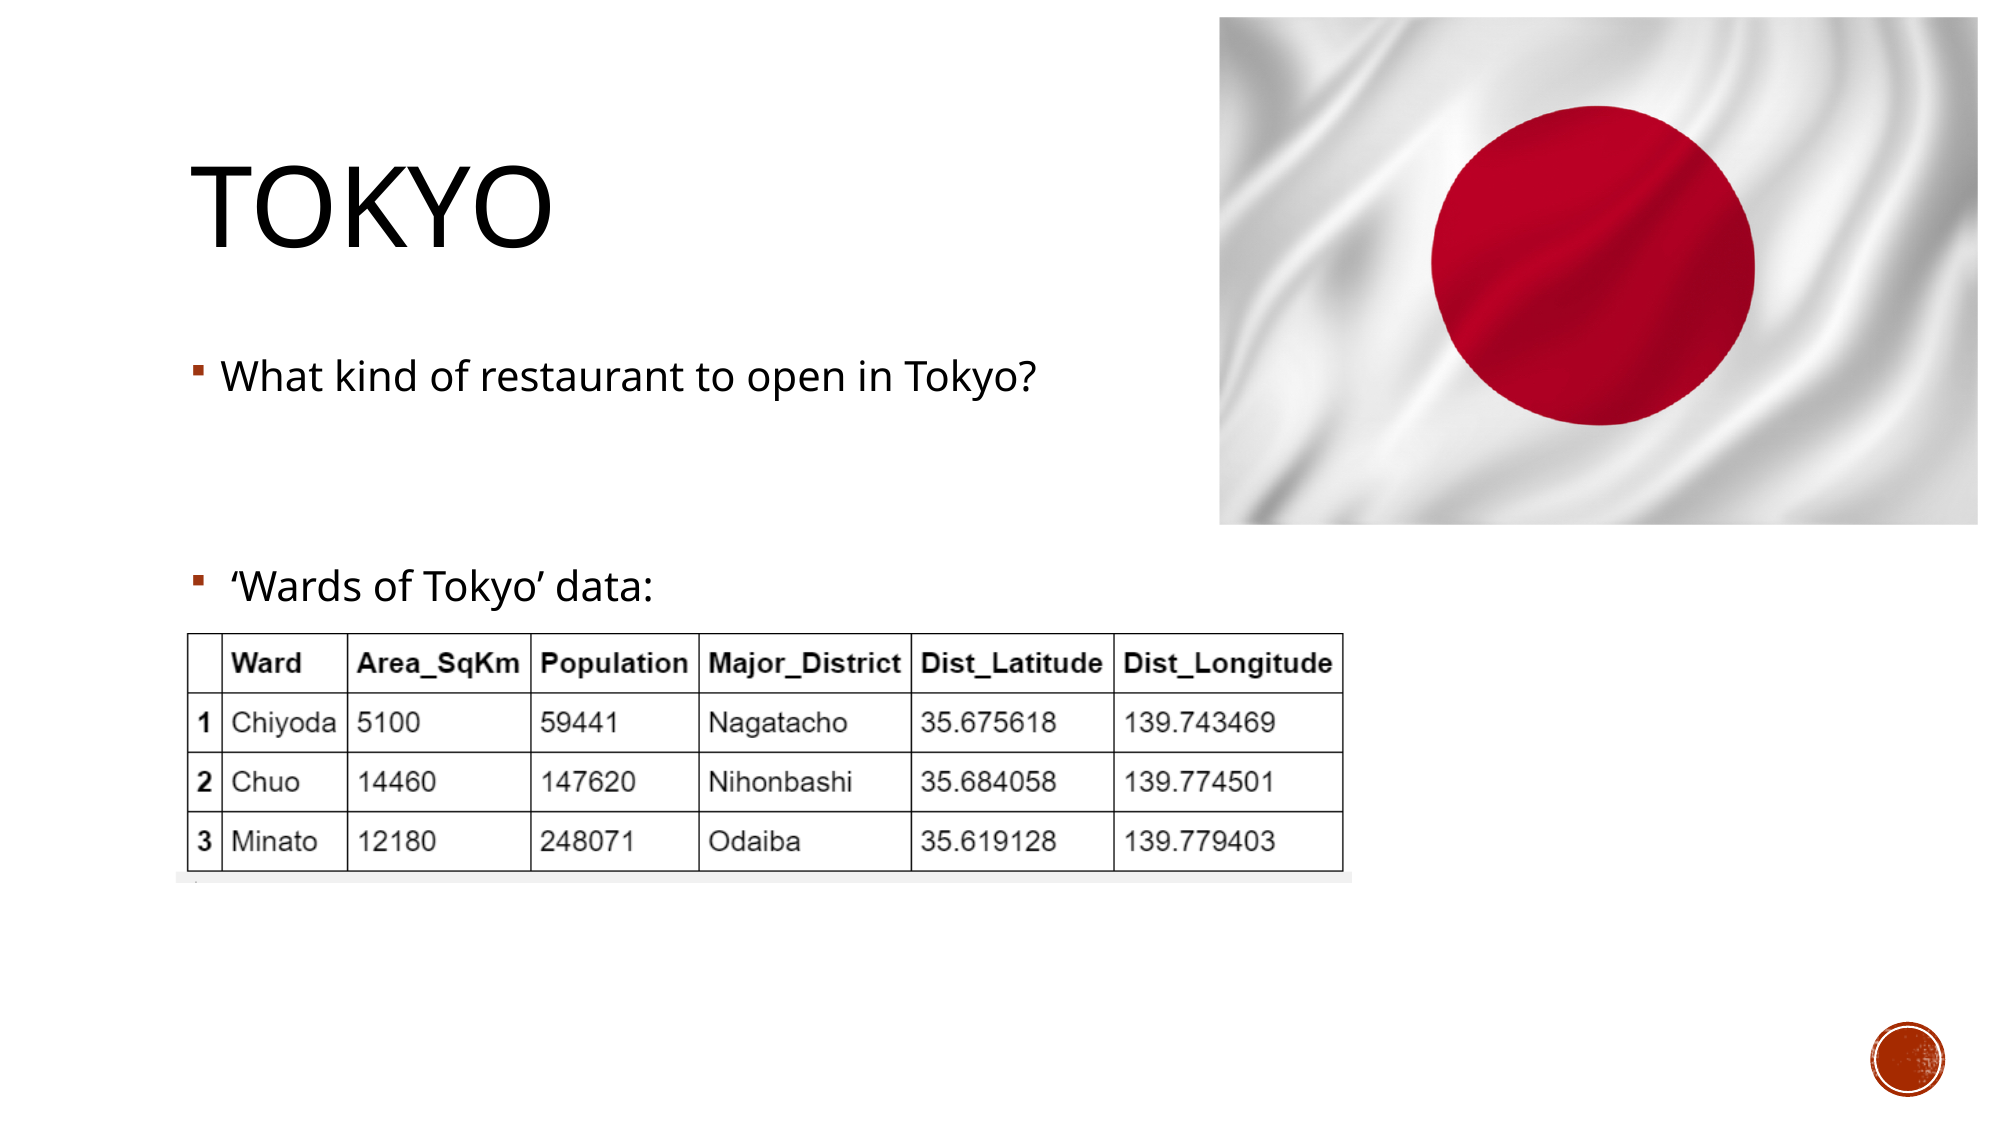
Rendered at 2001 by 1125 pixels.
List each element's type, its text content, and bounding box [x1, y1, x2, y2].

picture [1219, 17, 1978, 525]
title Tokyo [175, 79, 1218, 344]
list What kind of restaurant to open in Tokyo? ‘Wards of Tokyo’ data: [175, 348, 1826, 1013]
picture [166, 634, 1350, 882]
